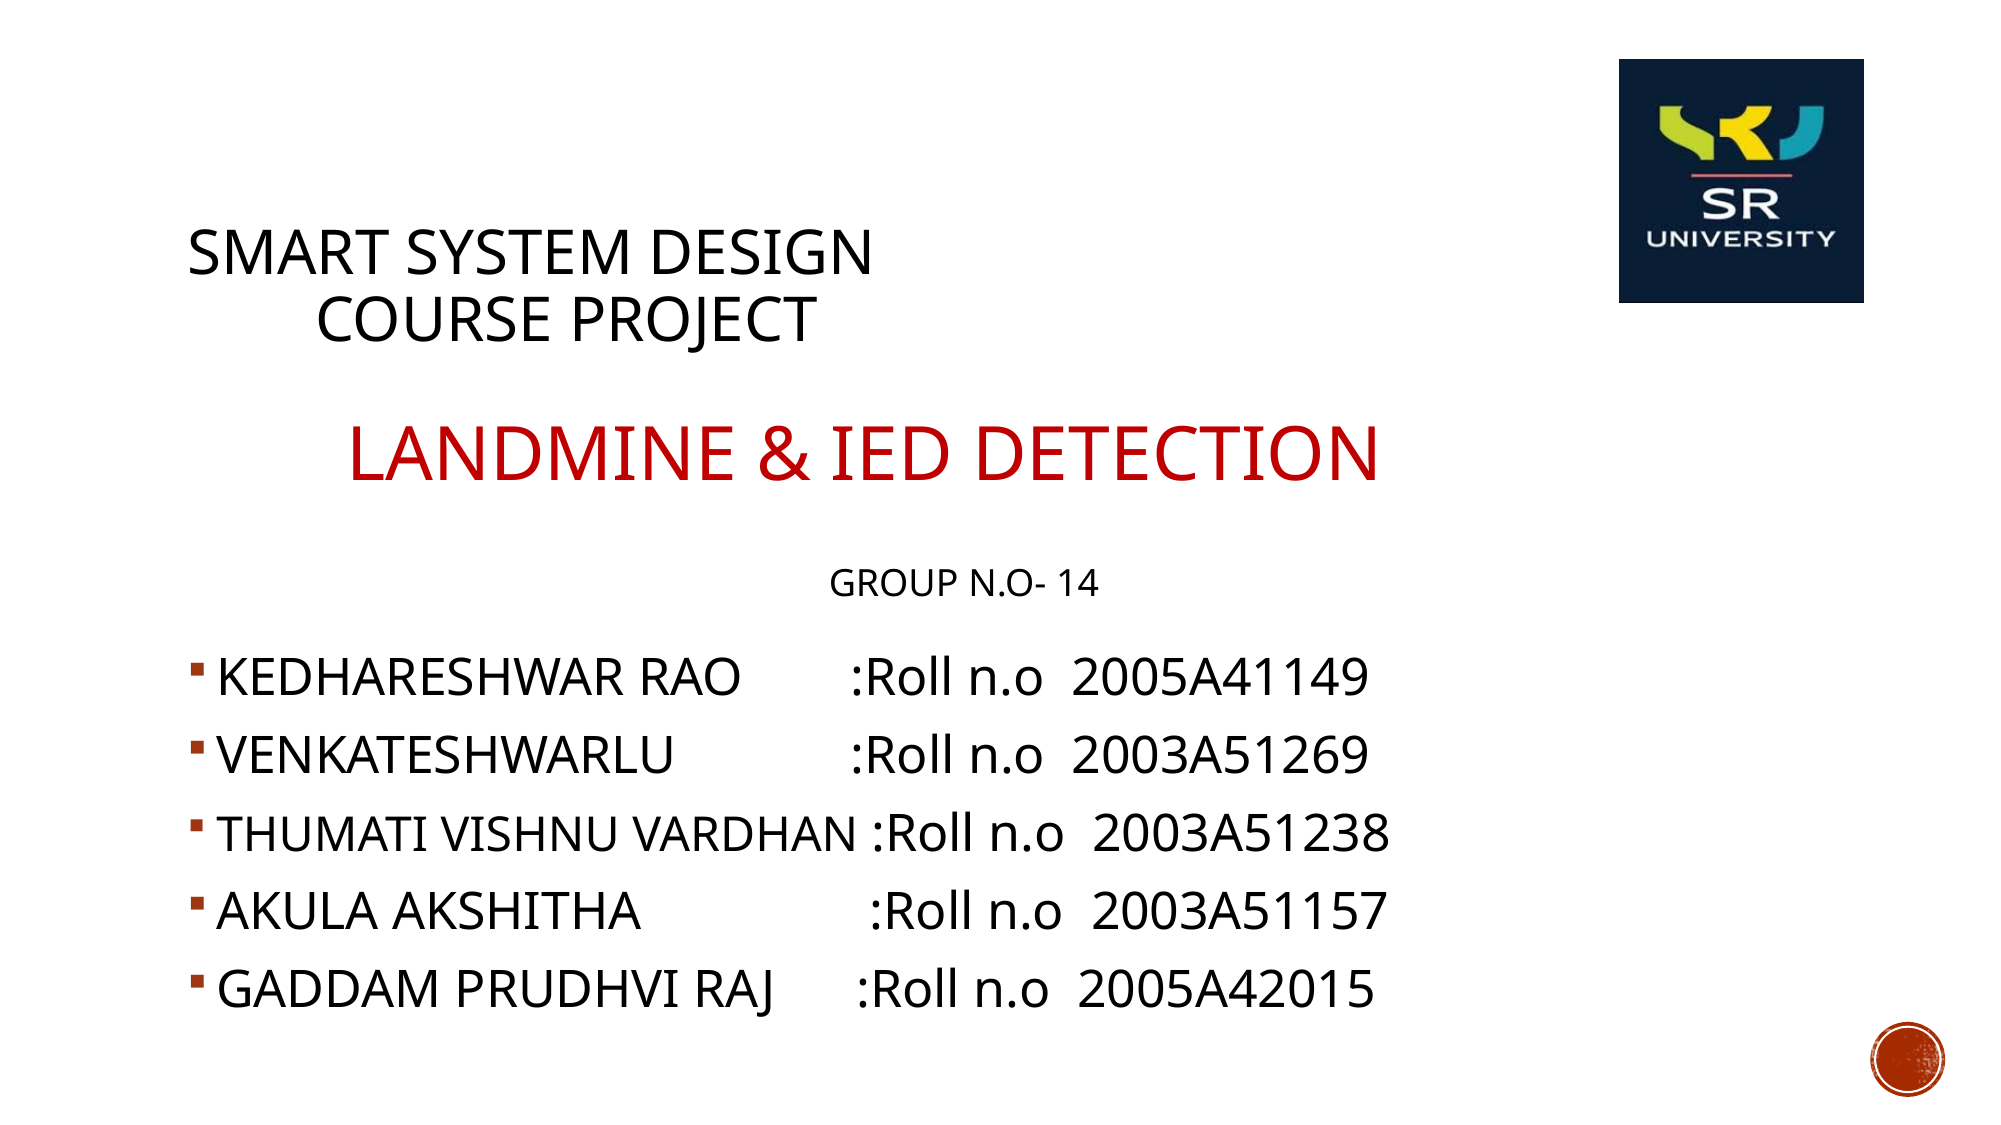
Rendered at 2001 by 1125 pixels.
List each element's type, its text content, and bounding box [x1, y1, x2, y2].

title Smart system design course project [172, 212, 1727, 513]
picture [1619, 59, 1864, 303]
text_box GROUP N.O- 14 [813, 551, 1370, 612]
list KEDHARESHWAR RAO :Roll n.o 2005A41149 VENKATESHWARLU :Roll n.o 2003A51269 THUMATI VISHNU VARDHAN :Roll n.o 2003A51238 AKULA AKSHITHA :Roll n.o 2003A51157 GADDAM PRUDHVI RAJ :Roll n.o 2005A42015 [172, 642, 1782, 1026]
text_box LANDMINE & IED DETECTION [331, 397, 1711, 503]
